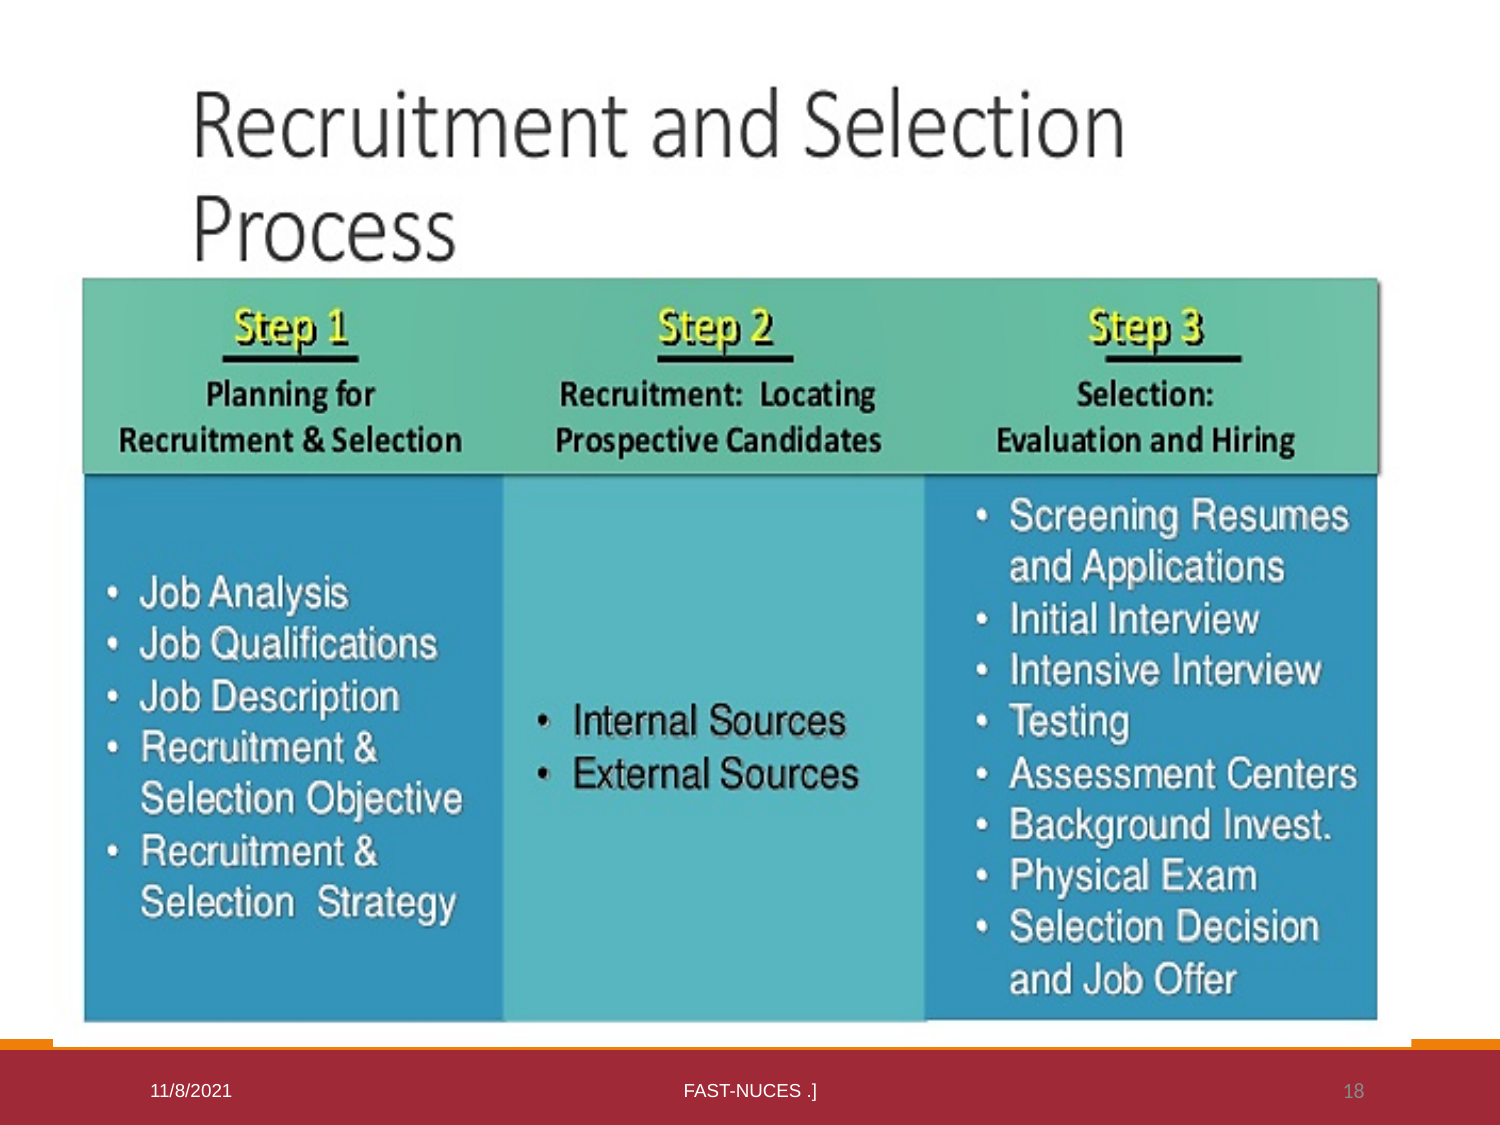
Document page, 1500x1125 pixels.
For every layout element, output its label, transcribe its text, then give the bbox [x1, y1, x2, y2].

footer FAST-NUCES .] [453, 1059, 1047, 1120]
slide_number 18 [1218, 1059, 1380, 1120]
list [52, 46, 1412, 1047]
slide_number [135, 1059, 440, 1120]
